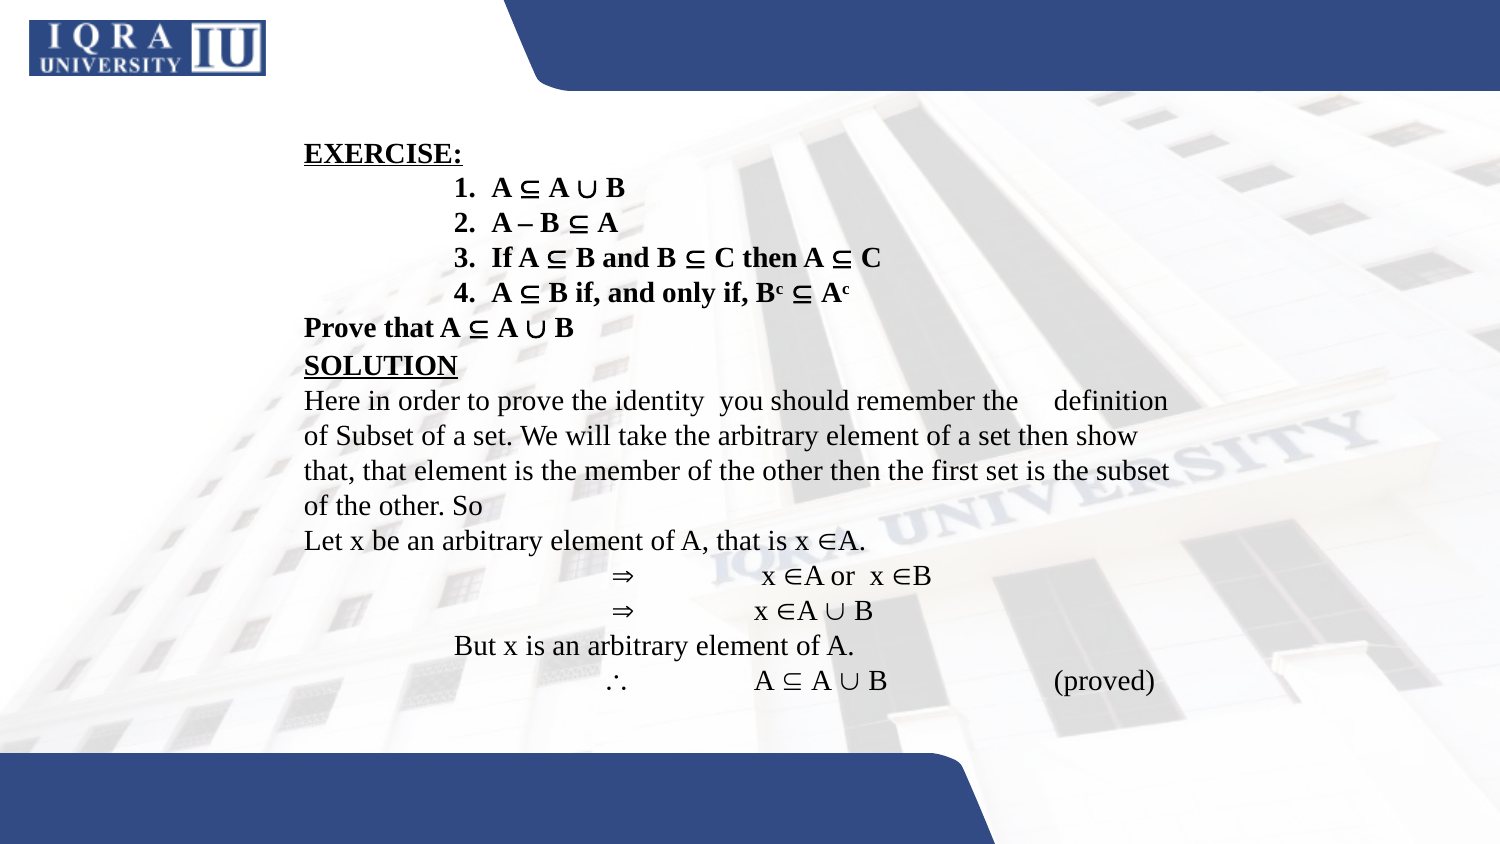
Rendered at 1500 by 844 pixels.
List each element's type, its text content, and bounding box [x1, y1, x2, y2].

text_box EXERCISE: A  A  B A – B  A If A  B and B  C then A  C A  B if, and only if, Bc  Ac Prove that A  A  B [289, 126, 1040, 339]
text_box [29, 20, 266, 76]
text_box SOLUTION Here in order to prove the identity you should remember the definition of Subset of a set. We will take the arbitrary element of a set then show that, that element is the member of the other then the first set is the subset of the other. So Let x be an arbitrary element of A, that is x A.  x A or x B  x A  B But x is an arbitrary element of A.  A  A  B (proved) [289, 339, 1187, 704]
